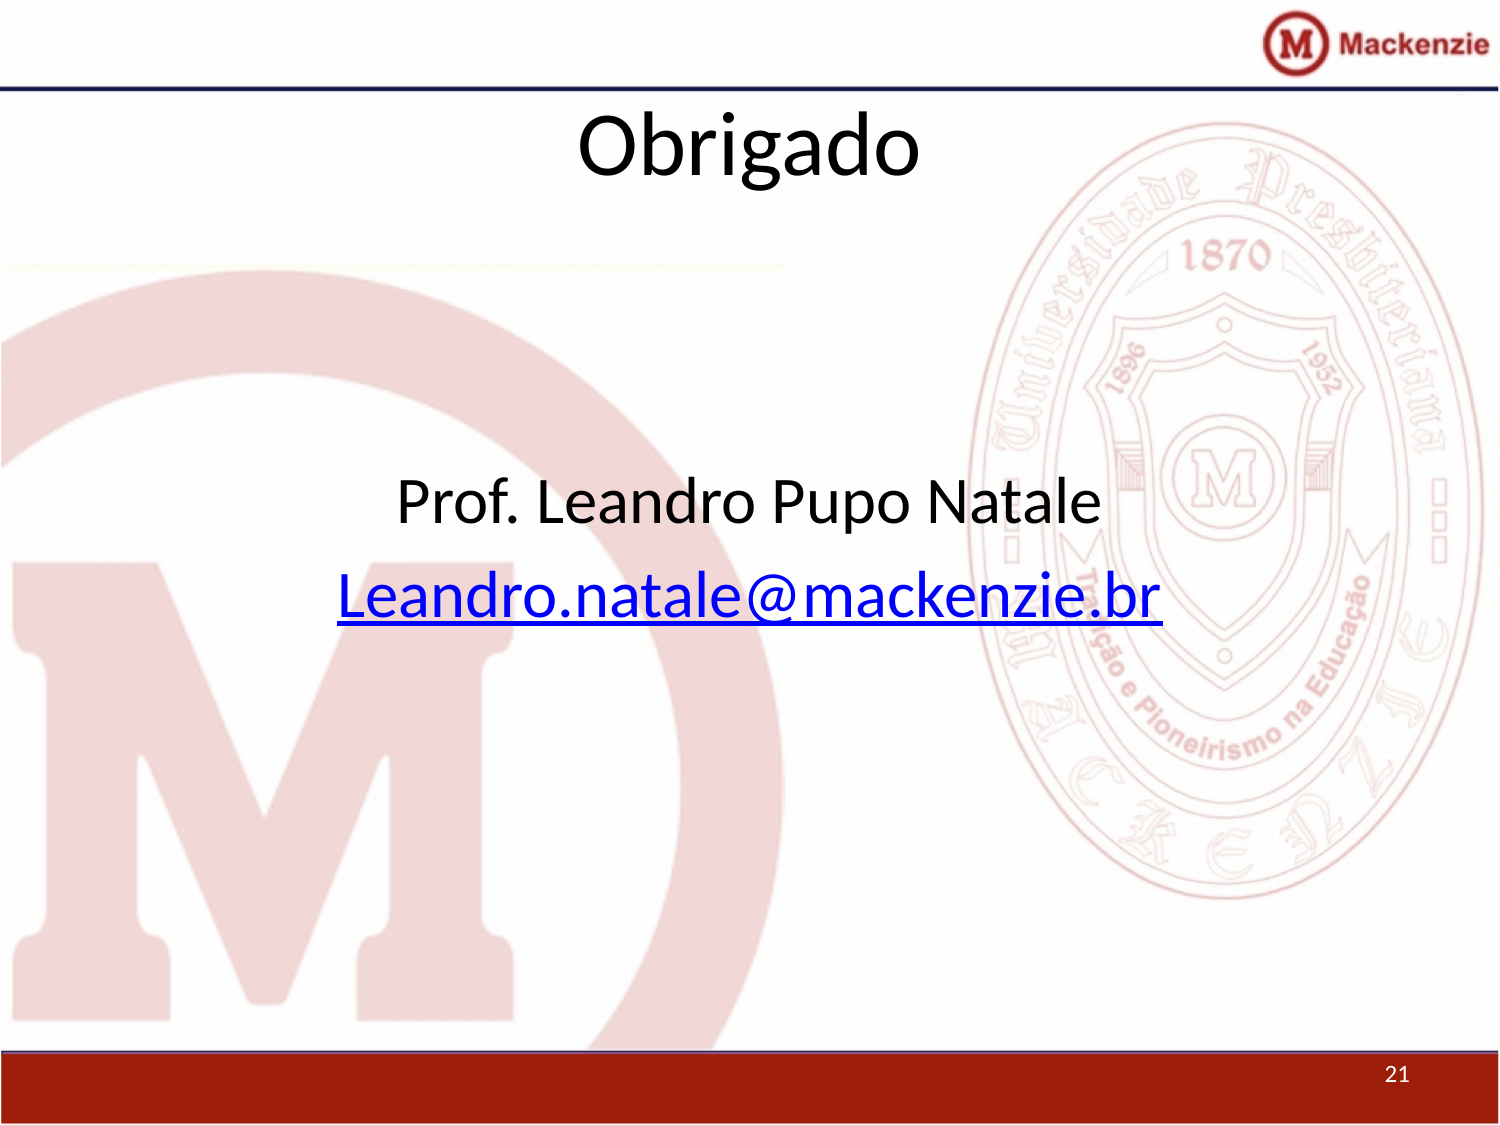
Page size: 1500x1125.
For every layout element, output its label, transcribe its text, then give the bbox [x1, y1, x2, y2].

title Obrigado [75, 45, 1425, 233]
footer [512, 1042, 988, 1103]
slide_number 21 [1074, 1042, 1425, 1103]
picture [0, 0, 1499, 1125]
list Prof. Leandro Pupo Natale Leandro.natale@mackenzie.br [75, 262, 1425, 1005]
